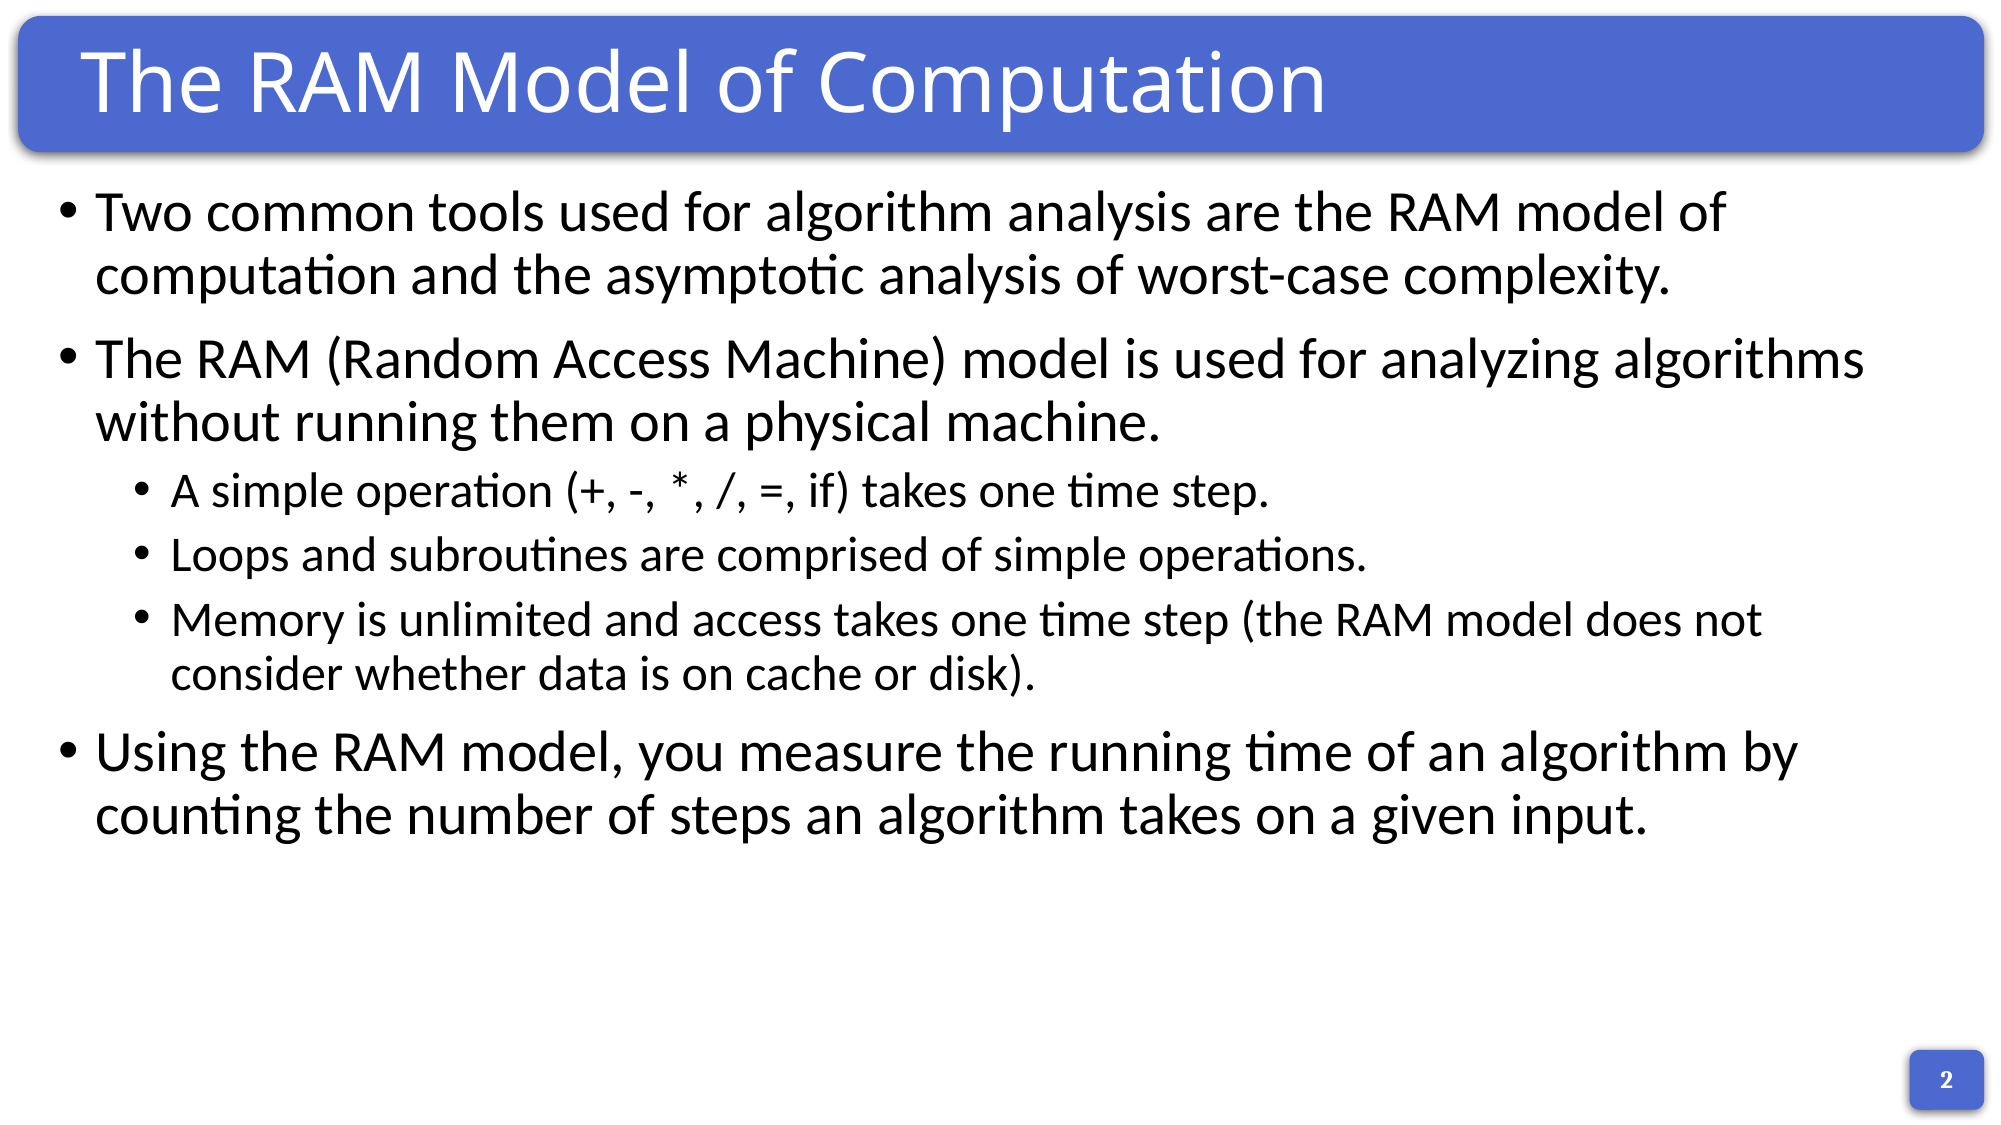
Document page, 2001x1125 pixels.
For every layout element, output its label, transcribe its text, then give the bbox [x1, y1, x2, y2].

list Two common tools used for algorithm analysis are the RAM model of computation and the asymptotic analysis of worst-case complexity. The RAM (Random Access Machine) model is used for analyzing algorithms without running them on a physical machine. A simple operation (+, -, *, /, =, if) takes one time step. Loops and subroutines are comprised of simple operations. Memory is unlimited and access takes one time step (the RAM model does not consider whether data is on cache or disk). Using the RAM model, you measure the running time of an algorithm by counting the number of steps an algorithm takes on a given input. [43, 173, 1957, 1014]
title The RAM Model of Computation [43, 37, 1957, 134]
slide_number 2 [1909, 1049, 1985, 1107]
